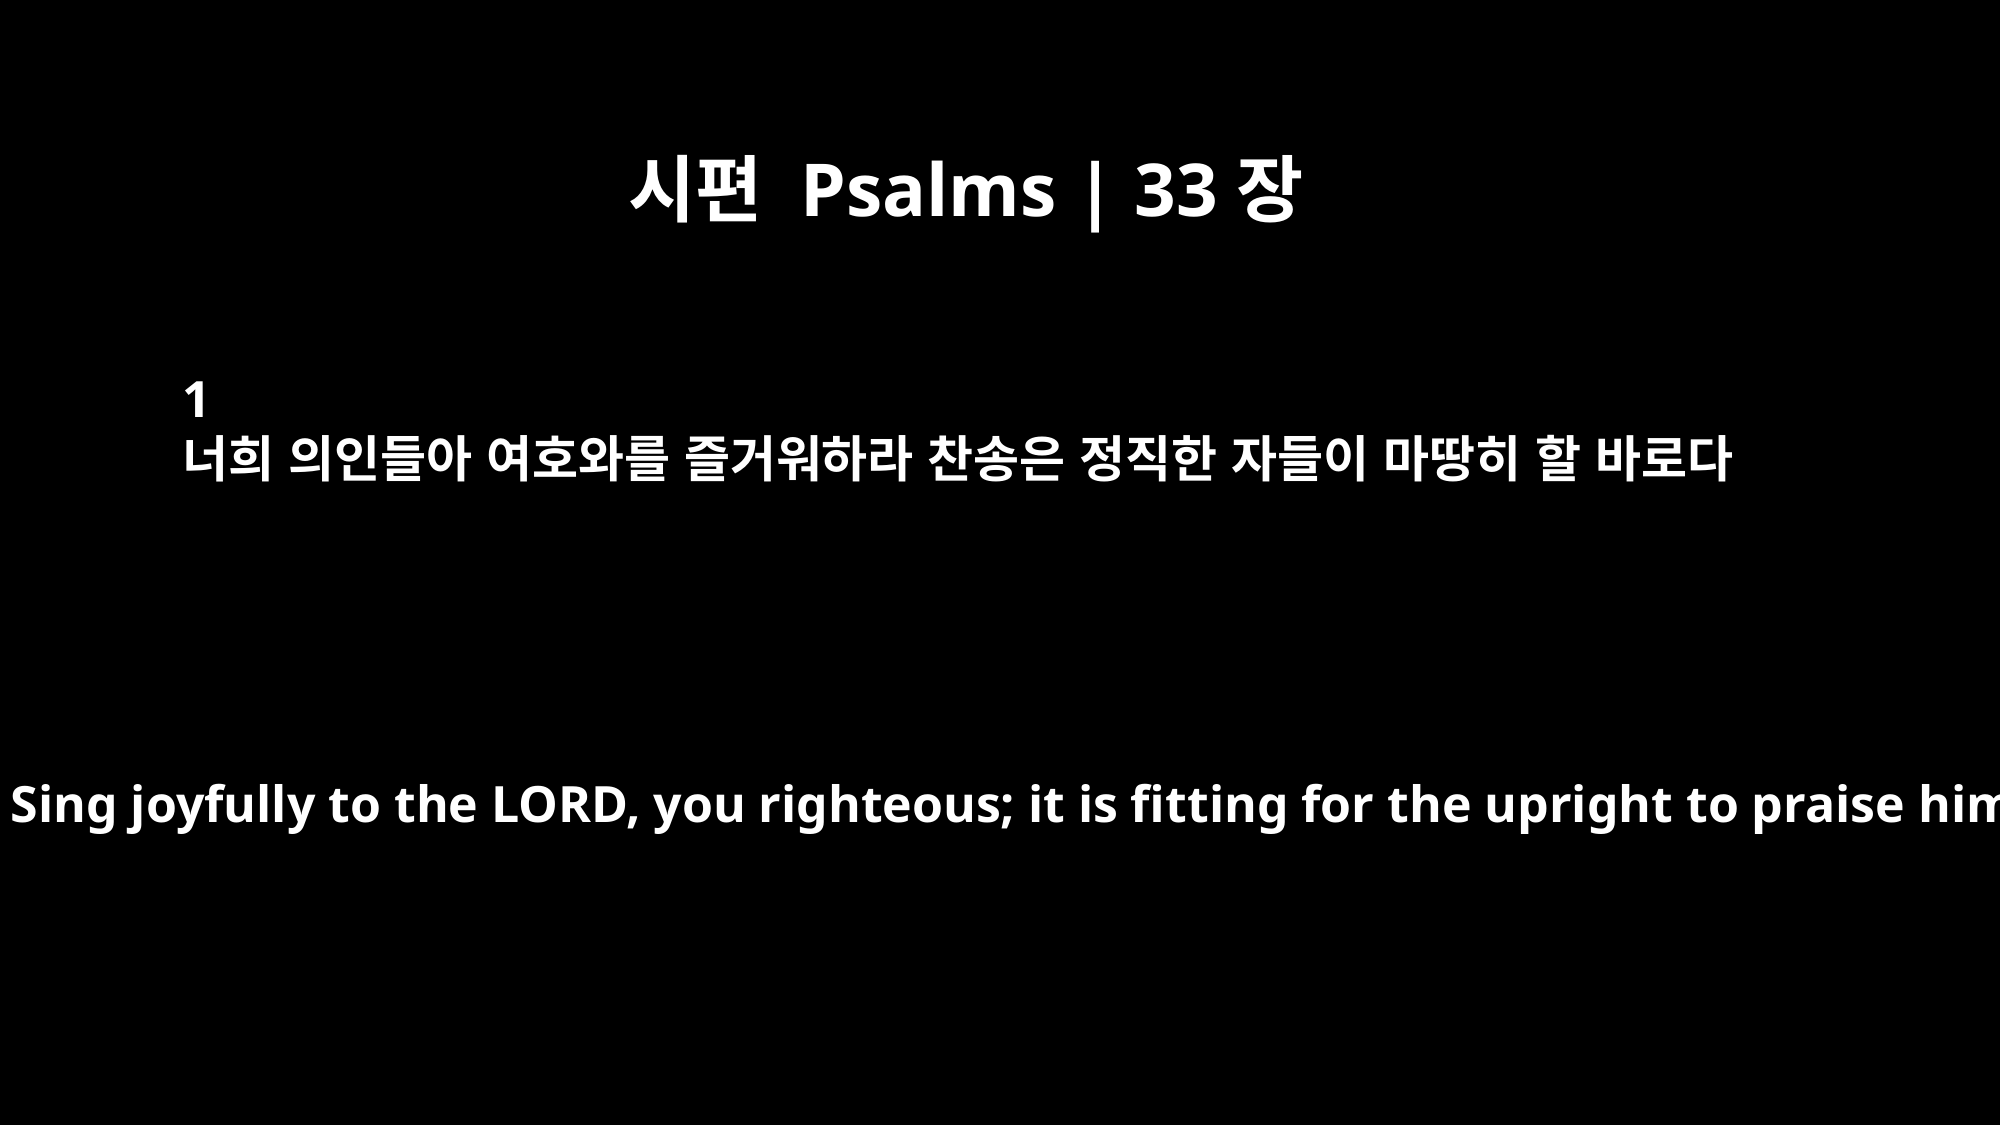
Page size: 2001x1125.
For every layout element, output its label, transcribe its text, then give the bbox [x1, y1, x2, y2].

text_box 1 너희 의인들아 여호와를 즐거워하라 찬송은 정직한 자들이 마땅히 할 바로다 [167, 359, 1750, 495]
text_box Psalm 33 Sing joyfully to the LORD, you righteous; it is fitting for the upright to praise him. [0, 764, 2000, 840]
text_box 시편 Psalms | 33장 [613, 136, 1319, 239]
